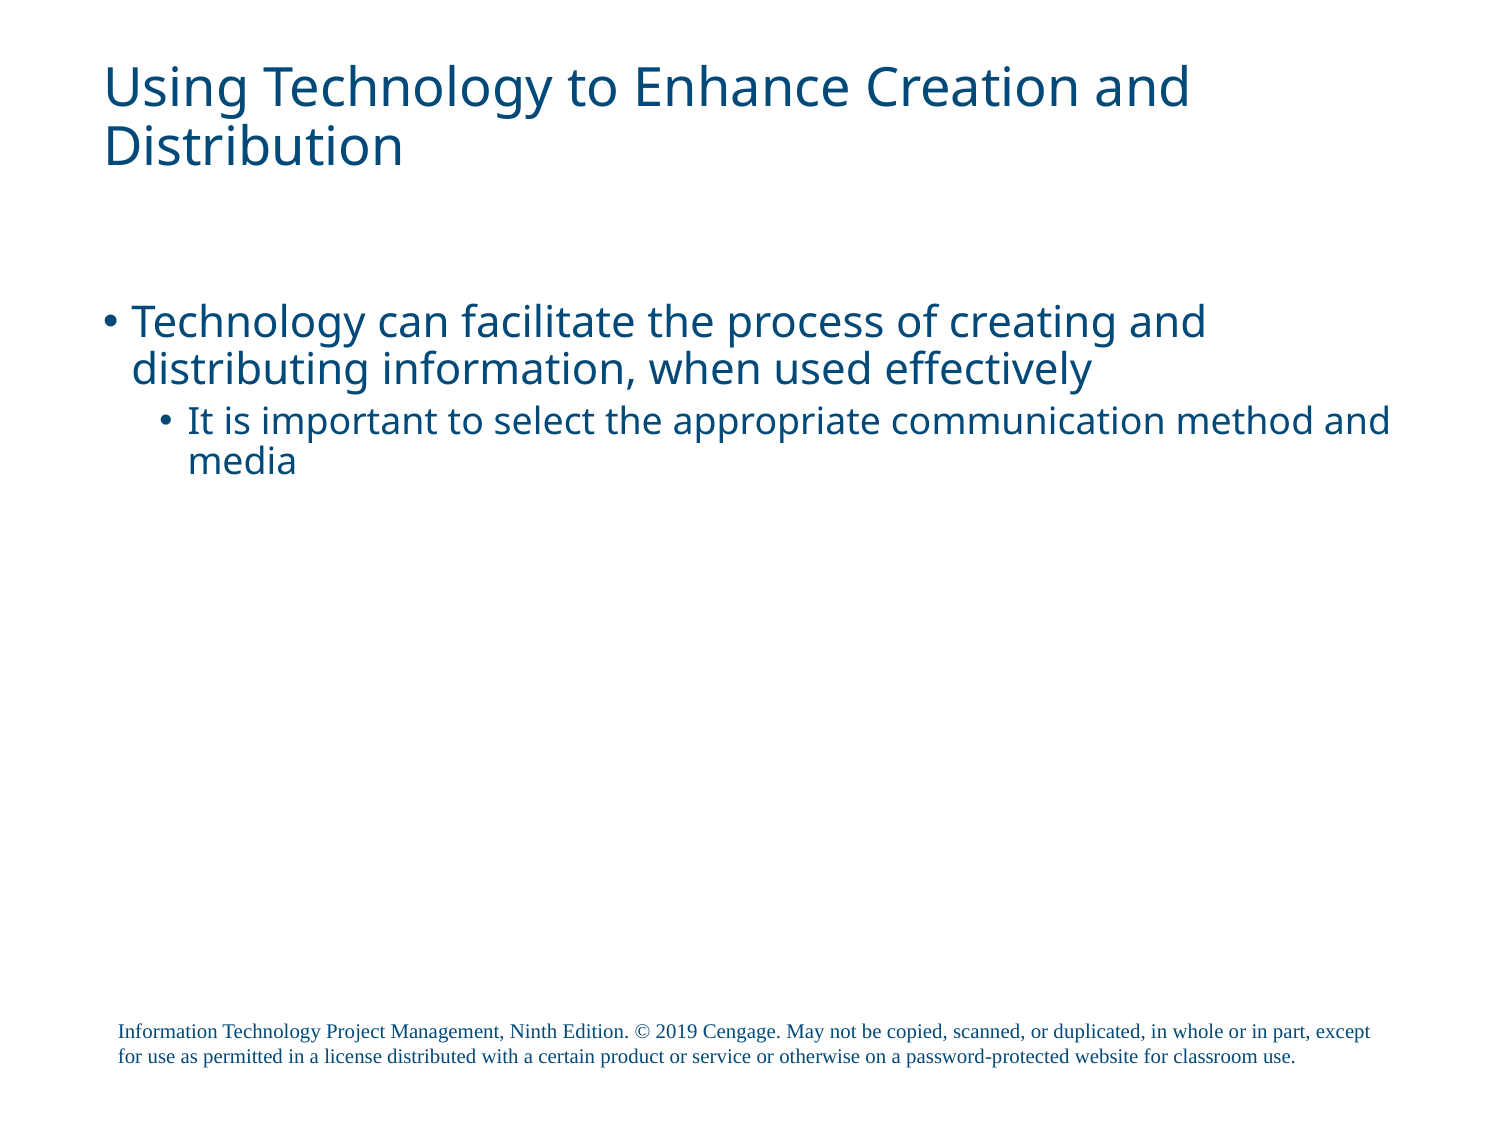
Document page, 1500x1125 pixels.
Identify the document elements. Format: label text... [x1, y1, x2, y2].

title Using Technology to Enhance Creation and Distribution [103, 59, 1397, 278]
list Technology can facilitate the process of creating and distributing information, when used effectively It is important to select the appropriate communication method and media [103, 299, 1397, 1009]
footer Information Technology Project Management, Ninth Edition. © 2019 Cengage. May not be copied, scanned, or duplicated, in whole or in part, except for use as permitted in a license distributed with a certain product or service or otherwise on a password-protected website for classroom use. [103, 1009, 1397, 1070]
